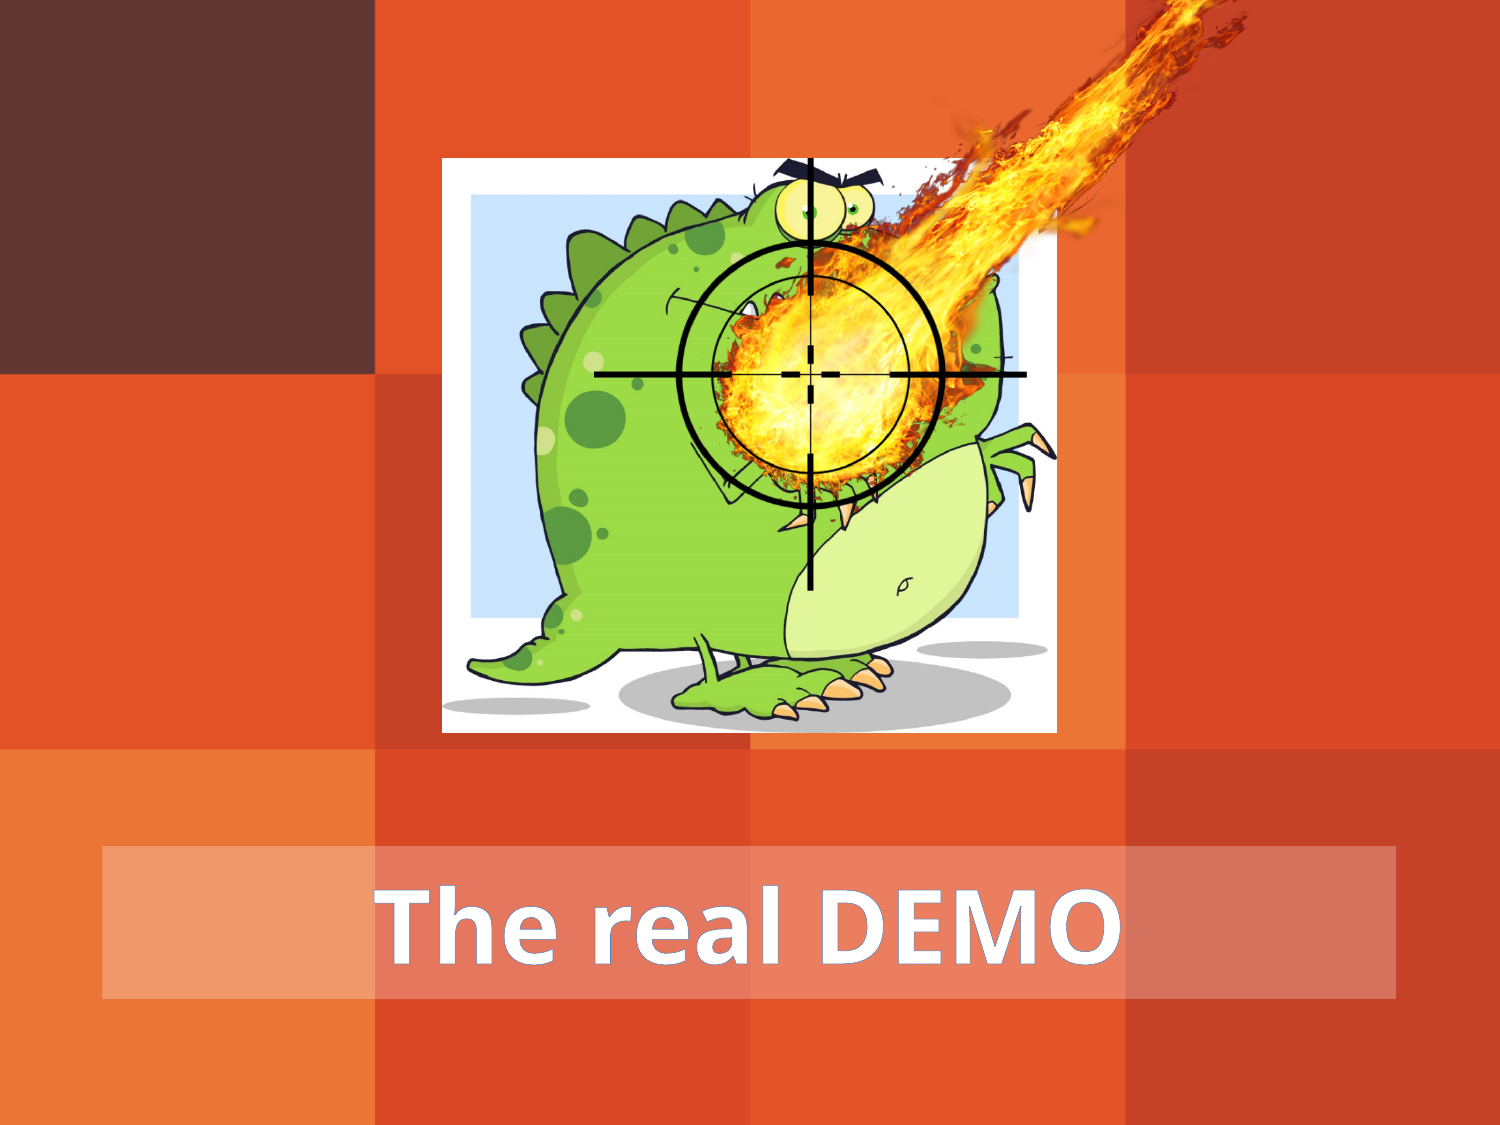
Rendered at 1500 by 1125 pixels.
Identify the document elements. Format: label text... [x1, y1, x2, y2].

picture [0, 0, 1500, 1125]
list The real DEMO [102, 846, 1397, 999]
